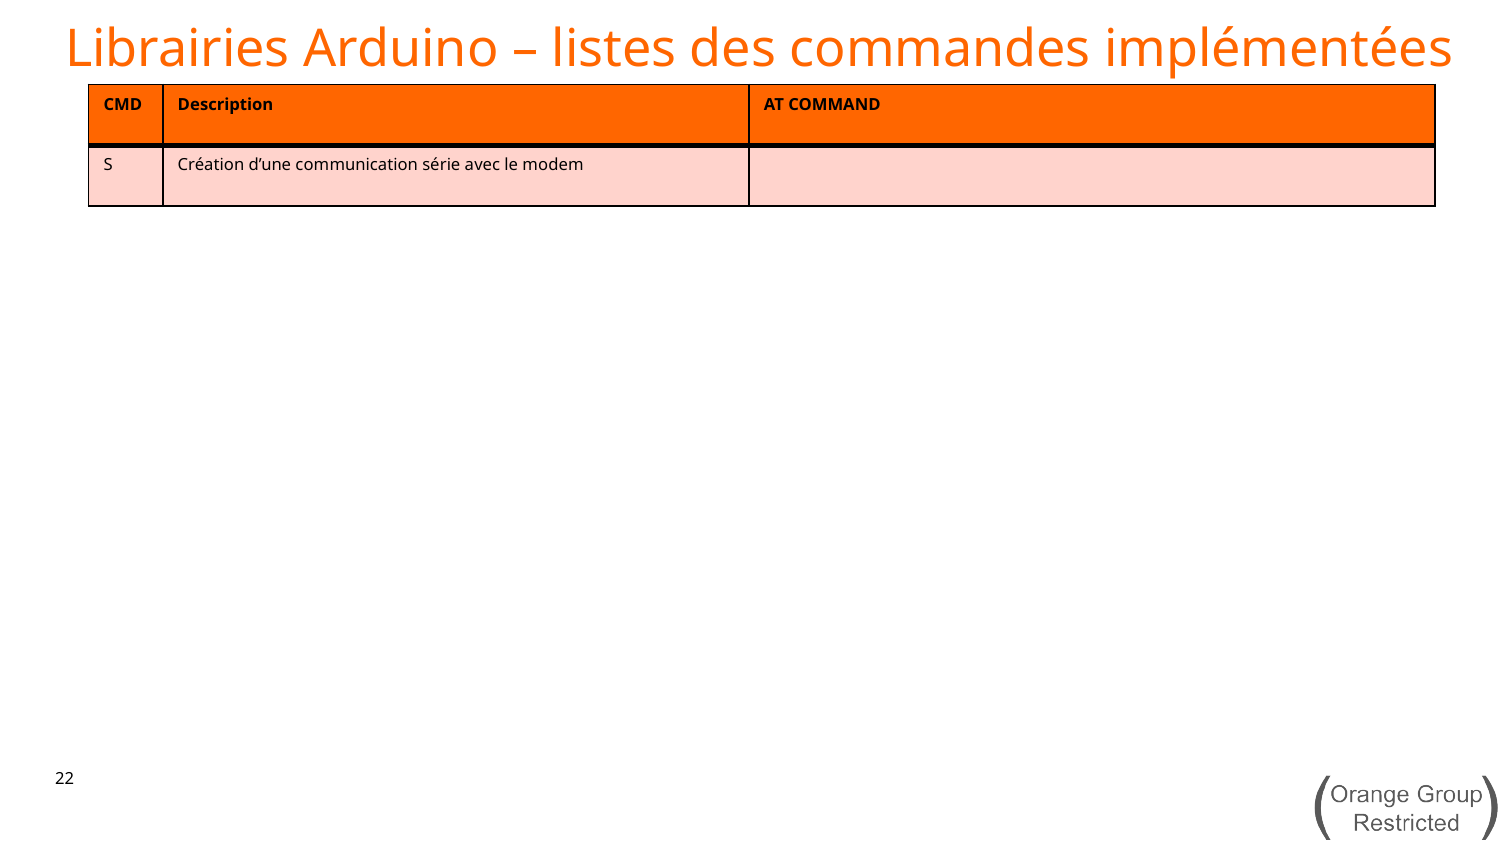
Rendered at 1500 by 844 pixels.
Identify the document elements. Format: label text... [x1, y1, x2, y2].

table_cell S [89, 148, 162, 205]
picture [1310, 753, 1500, 844]
table_cell [750, 148, 1434, 205]
text_box Librairies Arduino – listes des commandes implémentées [64, 14, 1483, 85]
table_cell Création d’une communication série avec le modem [164, 148, 748, 205]
table_header CMD [89, 85, 162, 143]
table_header AT COMMAND [750, 85, 1434, 143]
table_header Description [164, 85, 748, 143]
